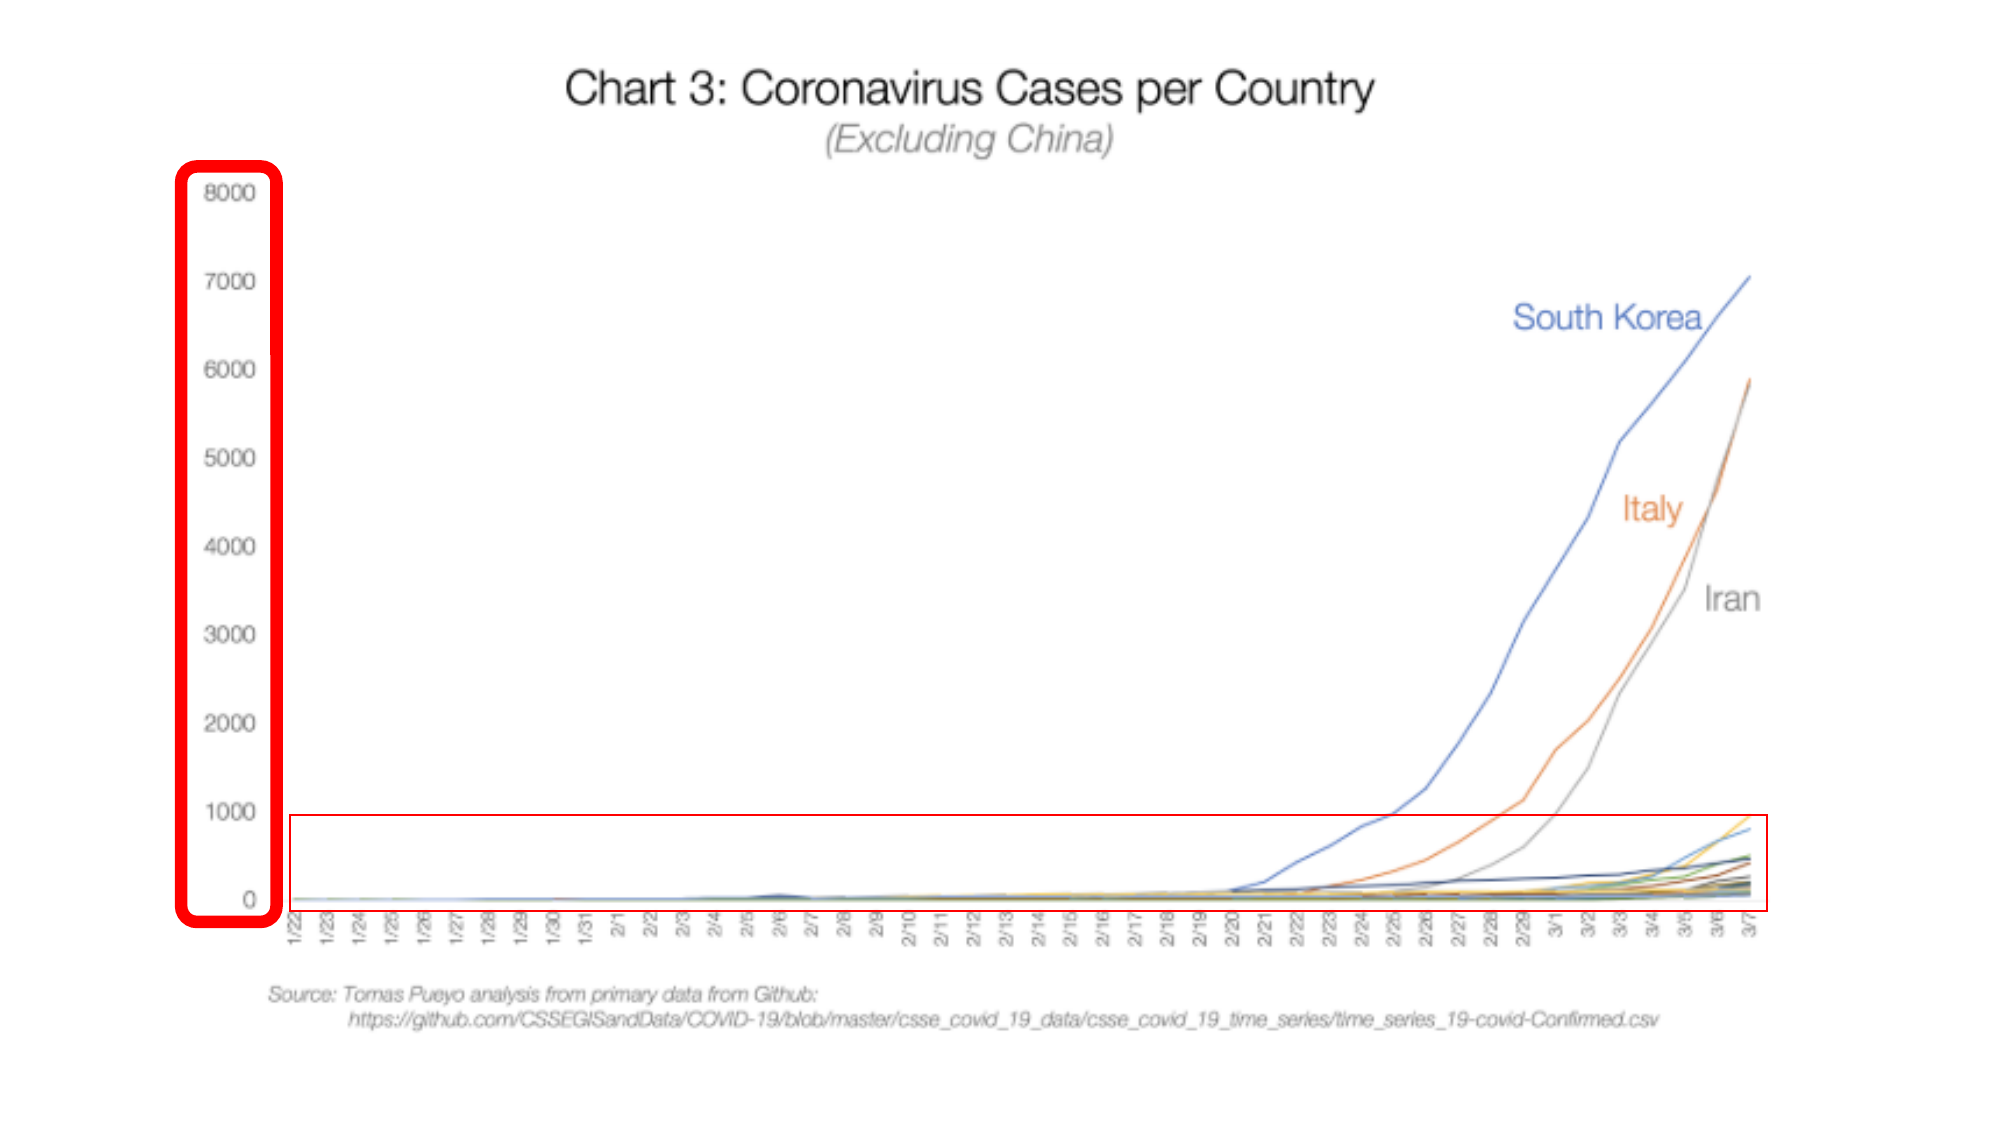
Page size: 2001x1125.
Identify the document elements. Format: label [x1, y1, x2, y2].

picture [181, 62, 1819, 1066]
